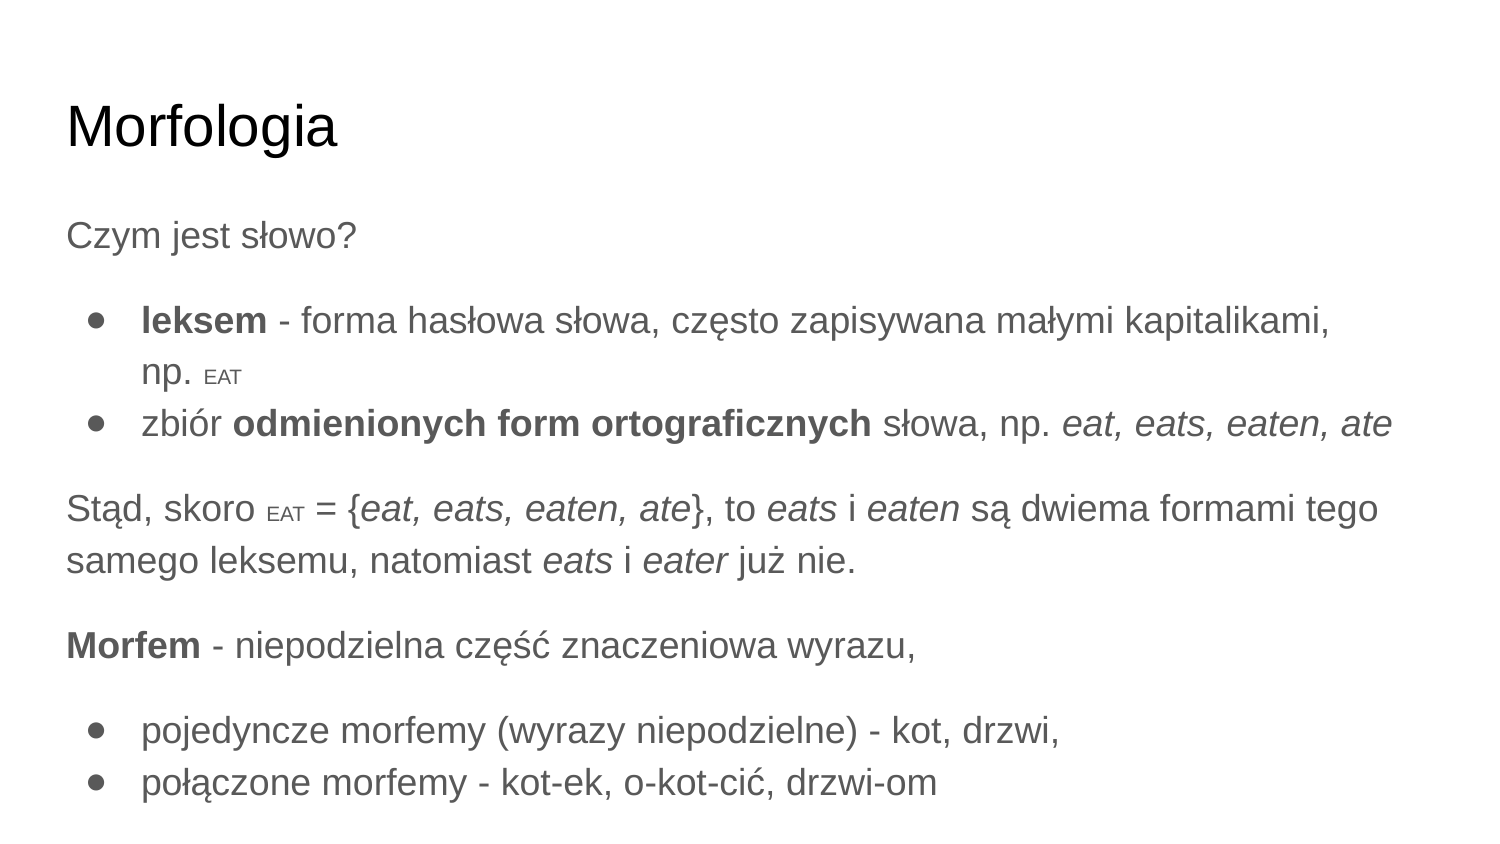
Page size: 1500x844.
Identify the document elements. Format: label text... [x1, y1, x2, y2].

title Morfologia [51, 72, 1449, 167]
list Czym jest słowo? leksem - forma hasłowa słowa, często zapisywana małymi kapitalikami, np. EAT zbiór odmienionych form ortograficznych słowa, np. eat, eats, eaten, ate Stąd, skoro EAT = {eat, eats, eaten, ate}, to eats i eaten są dwiema formami tego samego leksemu, natomiast eats i eater już nie. Morfem - niepodzielna część znaczeniowa wyrazu, pojedyncze morfemy (wyrazy niepodzielne) - kot, drzwi, połączone morfemy - kot-ek, o-kot-cić, drzwi-om [51, 189, 1449, 750]
